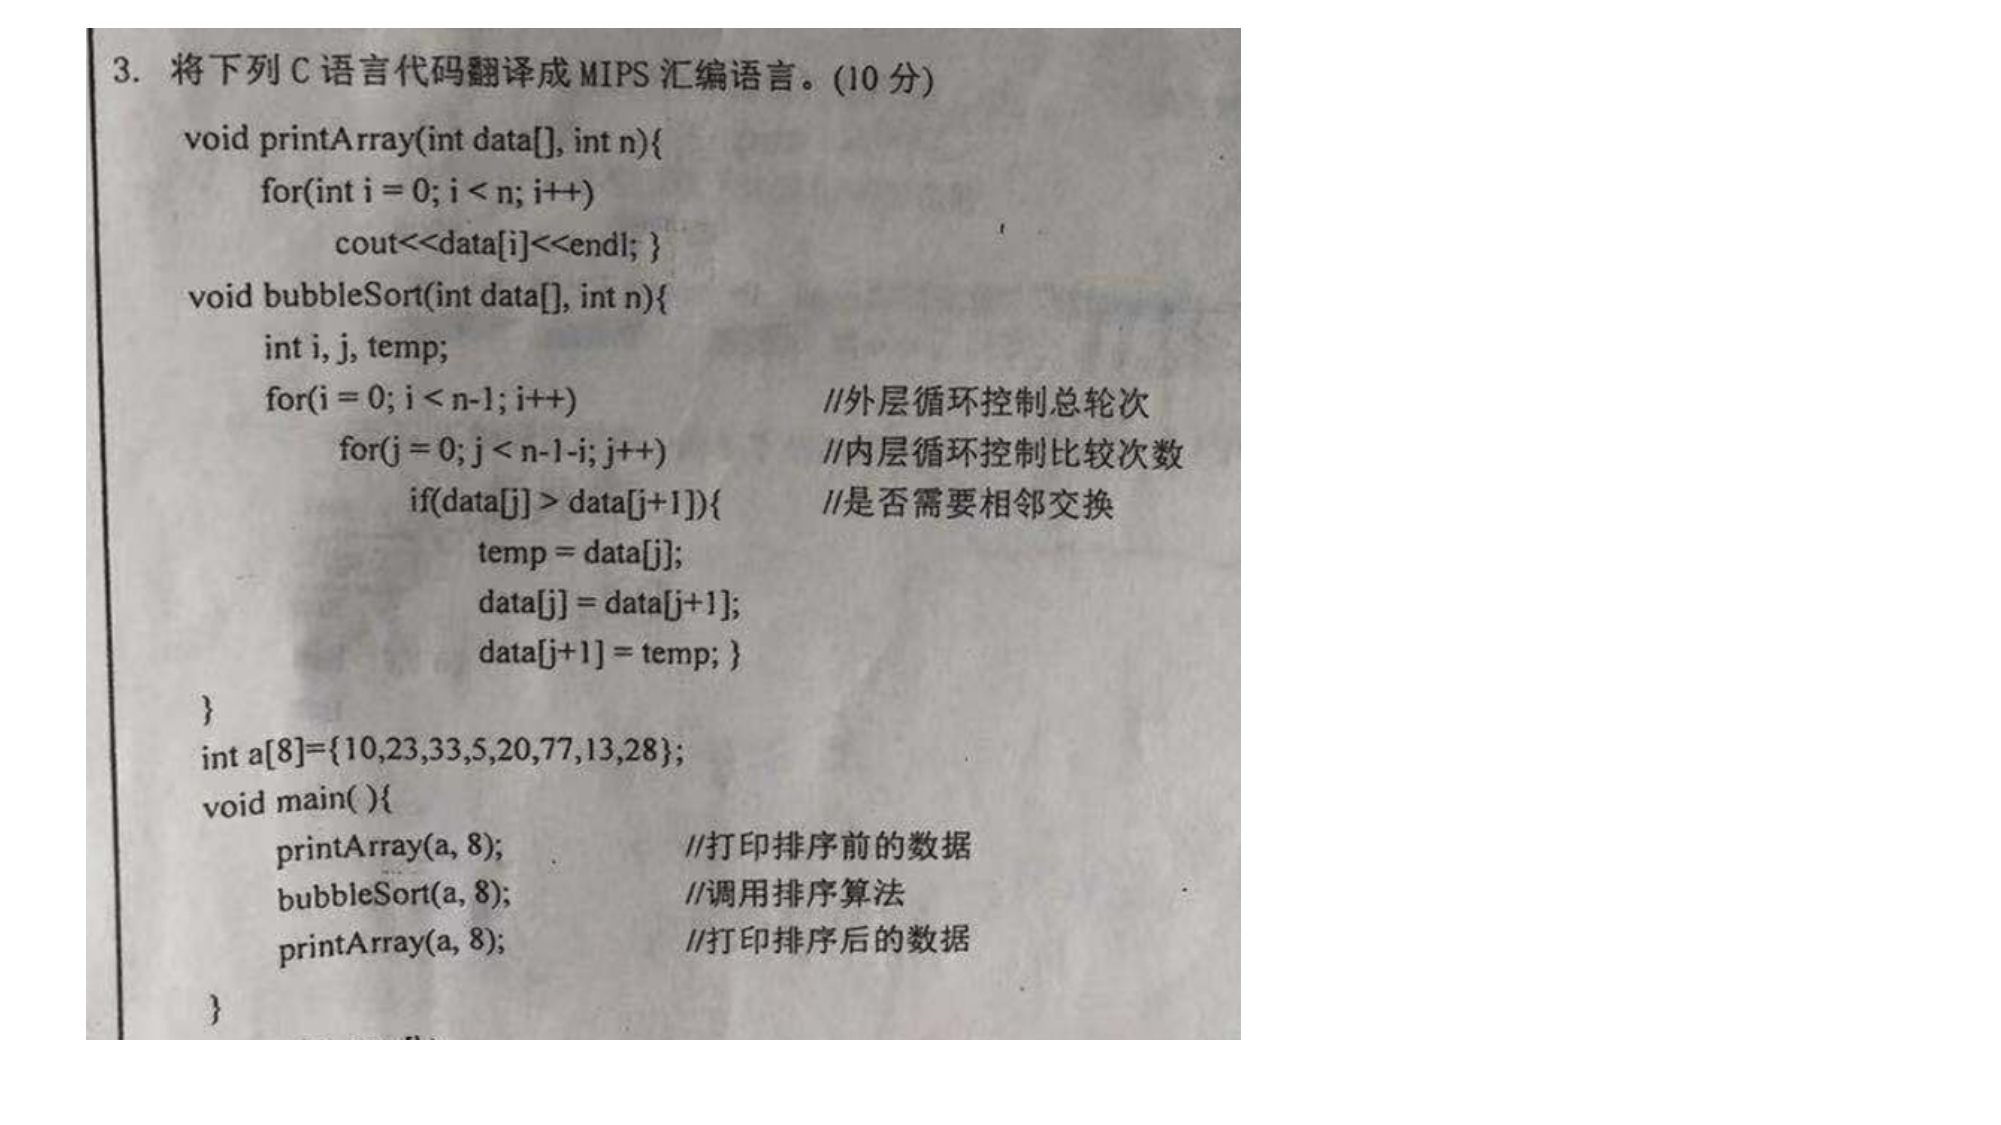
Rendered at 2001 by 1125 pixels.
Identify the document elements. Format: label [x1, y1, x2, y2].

list [86, 28, 1241, 1040]
